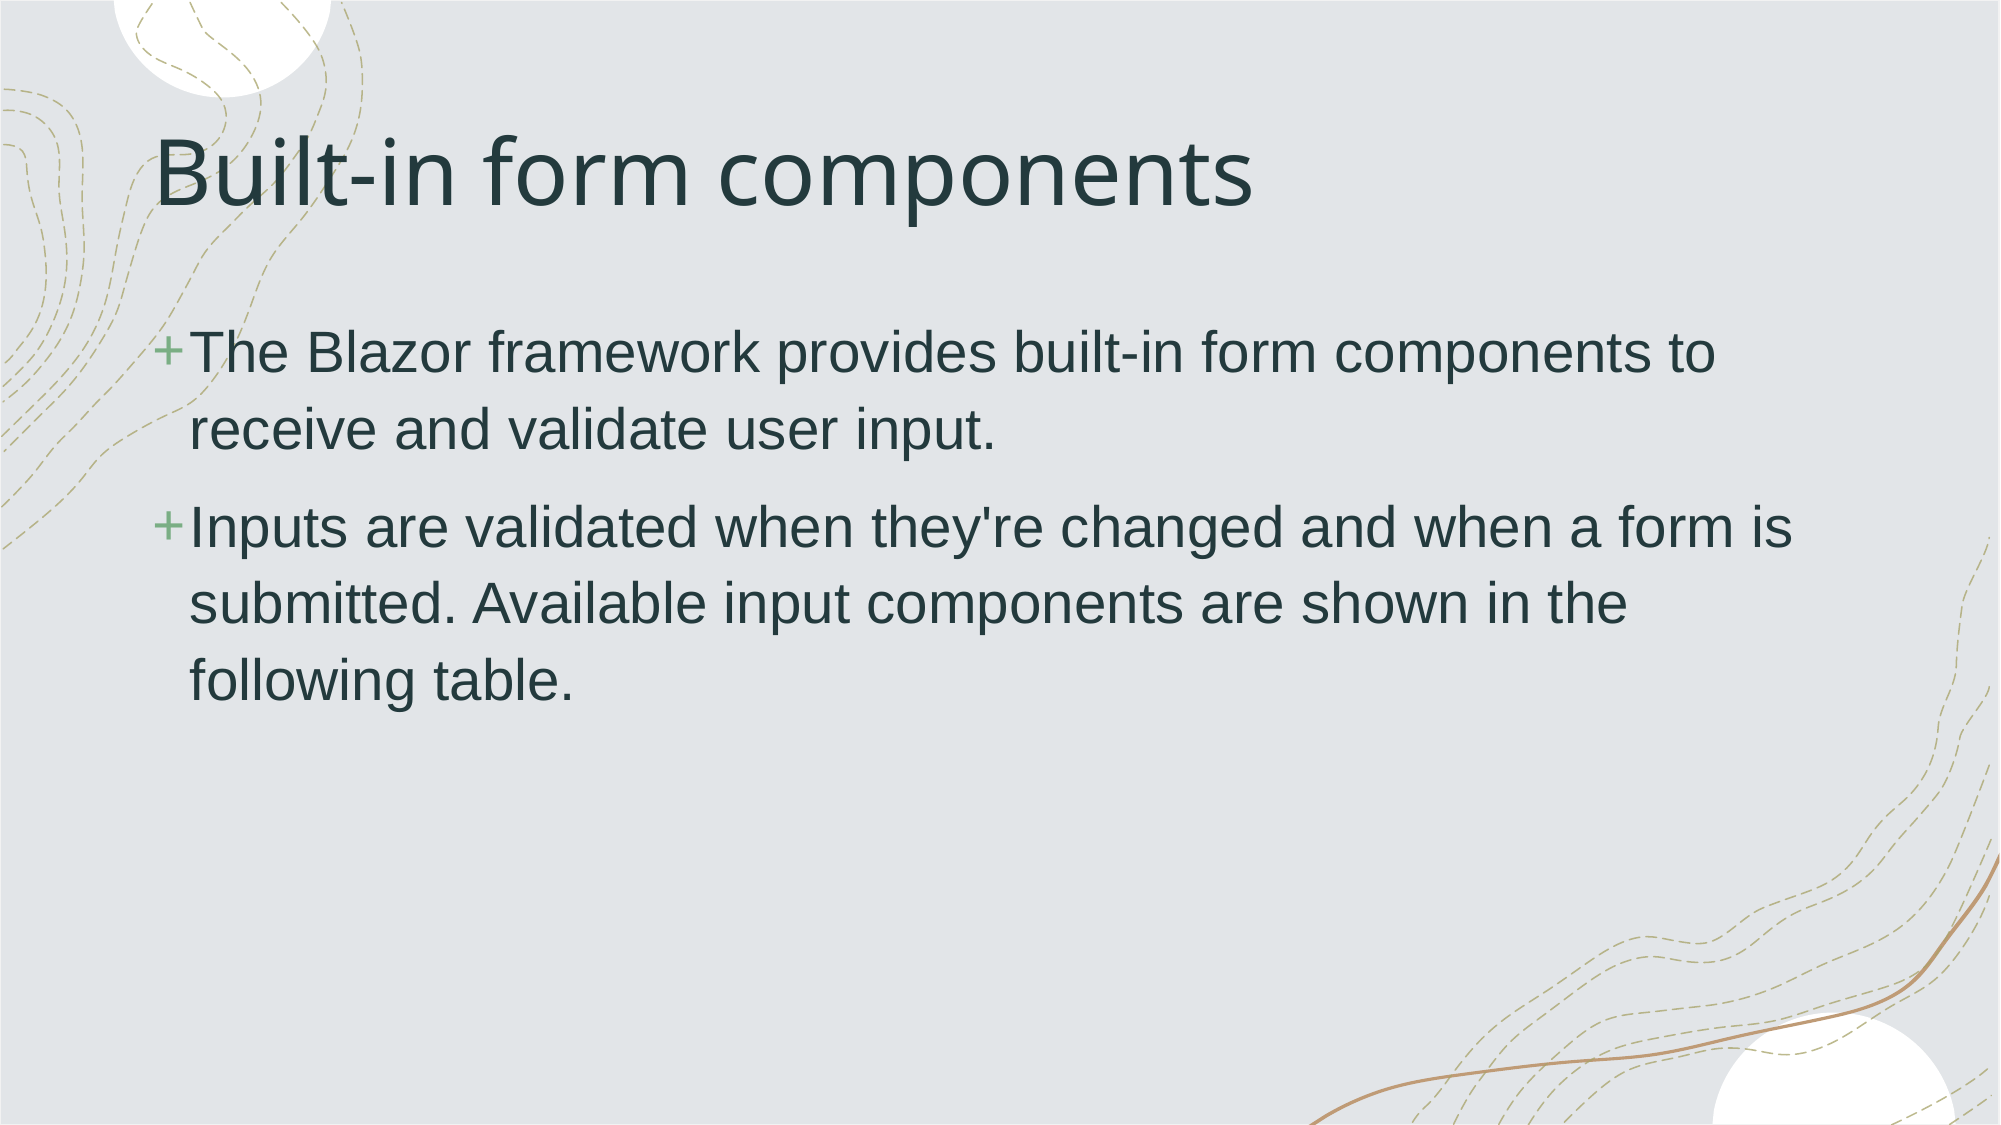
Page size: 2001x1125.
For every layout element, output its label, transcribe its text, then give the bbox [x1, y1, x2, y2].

list The Blazor framework provides built-in form components to receive and validate user input. Inputs are validated when they're changed and when a form is submitted. Available input components are shown in the following table. [137, 299, 1863, 1014]
title Built-in form components [137, 59, 1863, 278]
